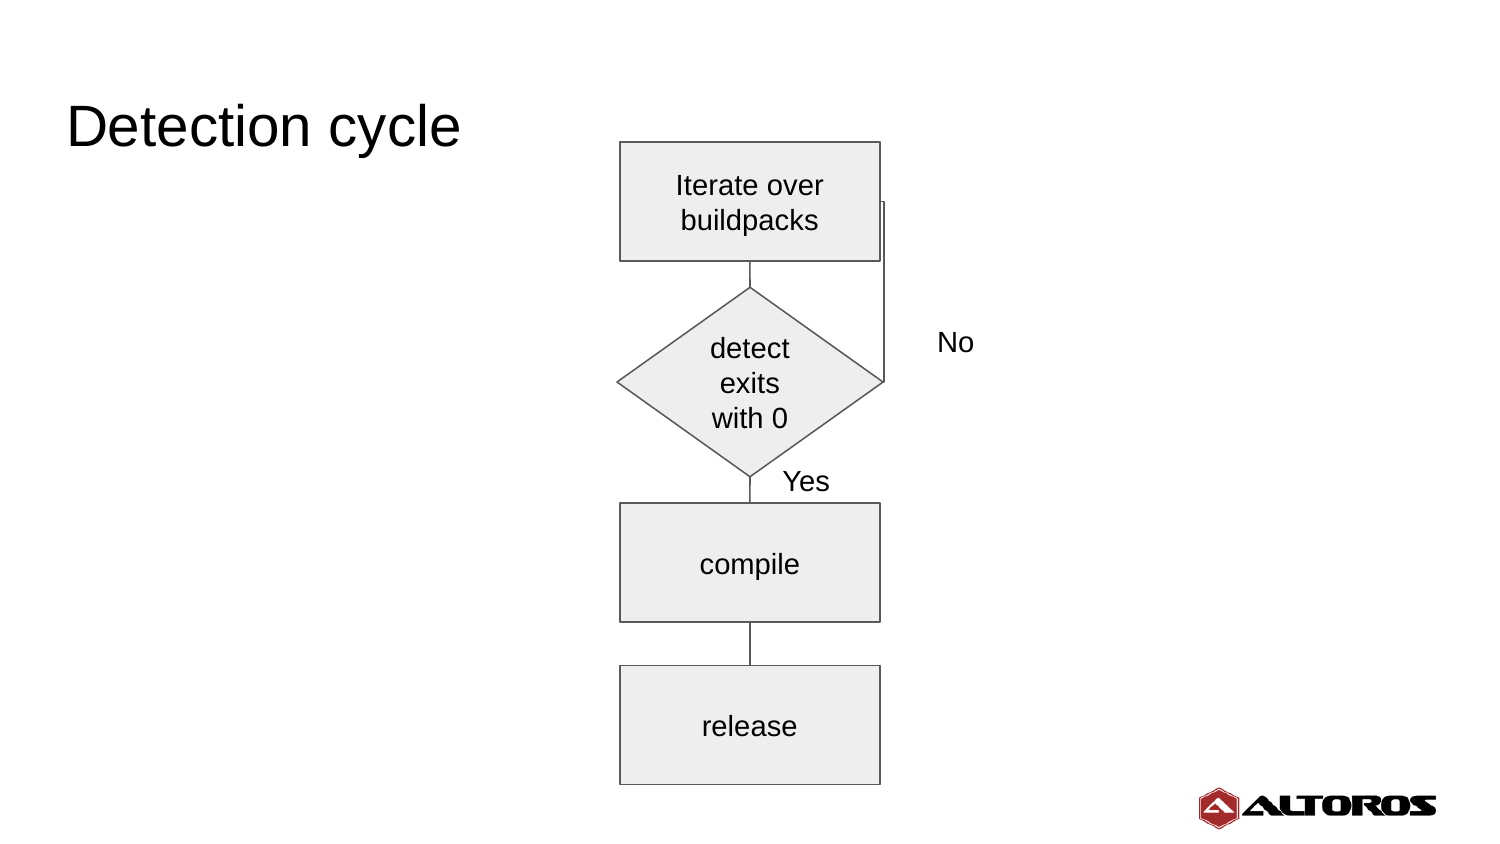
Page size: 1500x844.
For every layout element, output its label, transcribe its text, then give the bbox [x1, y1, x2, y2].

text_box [879, 201, 884, 383]
text_box compile [619, 503, 880, 623]
title Detection cycle [51, 72, 1449, 167]
text_box No [922, 308, 994, 383]
text_box release [619, 665, 880, 785]
text_box Yes [767, 447, 853, 522]
text_box Iterate over buildpacks [619, 141, 880, 261]
text_box detect exits with 0 [617, 289, 876, 477]
picture [1187, 778, 1449, 830]
